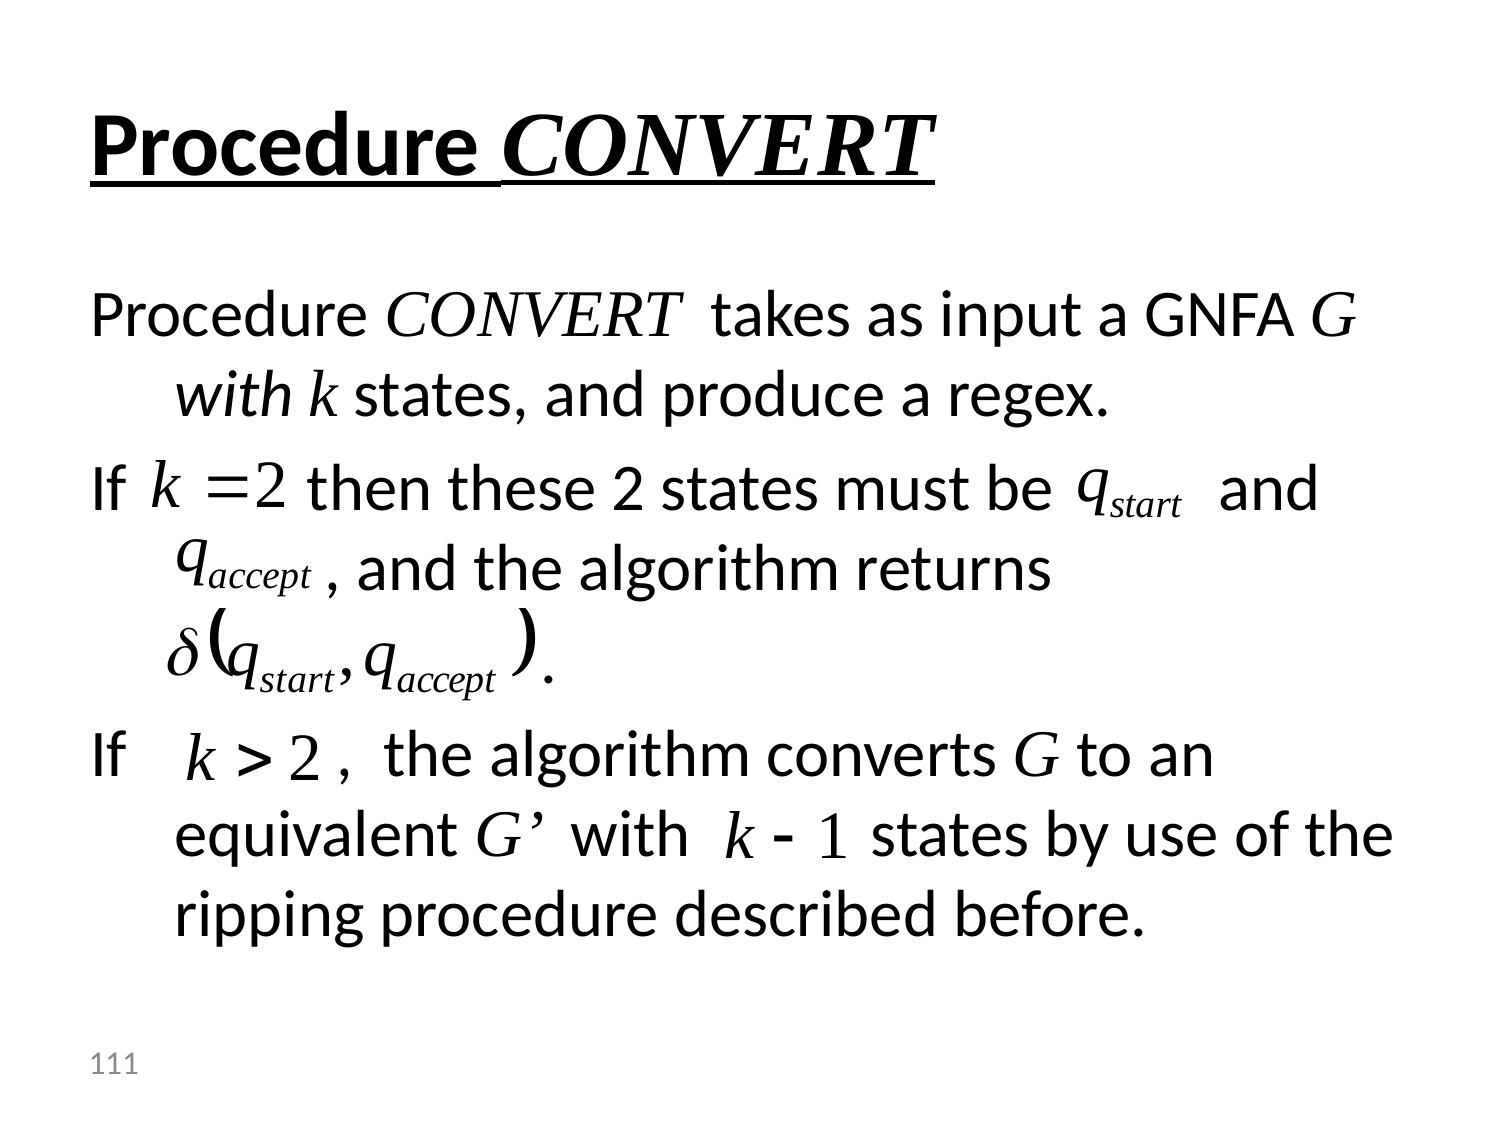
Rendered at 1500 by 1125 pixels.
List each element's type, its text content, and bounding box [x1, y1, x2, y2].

list Procedure CONVERT takes as input a GNFA G with k states, and produce a regex. If then these 2 states must be and , and the algorithm returns . If , the algorithm converts G to an equivalent G’ with states by use of the ripping procedure described before. [75, 262, 1425, 1005]
slide_number 111 [58, 1031, 409, 1092]
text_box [164, 503, 329, 612]
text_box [714, 796, 856, 876]
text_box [155, 607, 540, 716]
title Procedure CONVERT [75, 45, 1425, 233]
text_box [175, 717, 334, 798]
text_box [1065, 433, 1196, 536]
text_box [140, 445, 299, 525]
